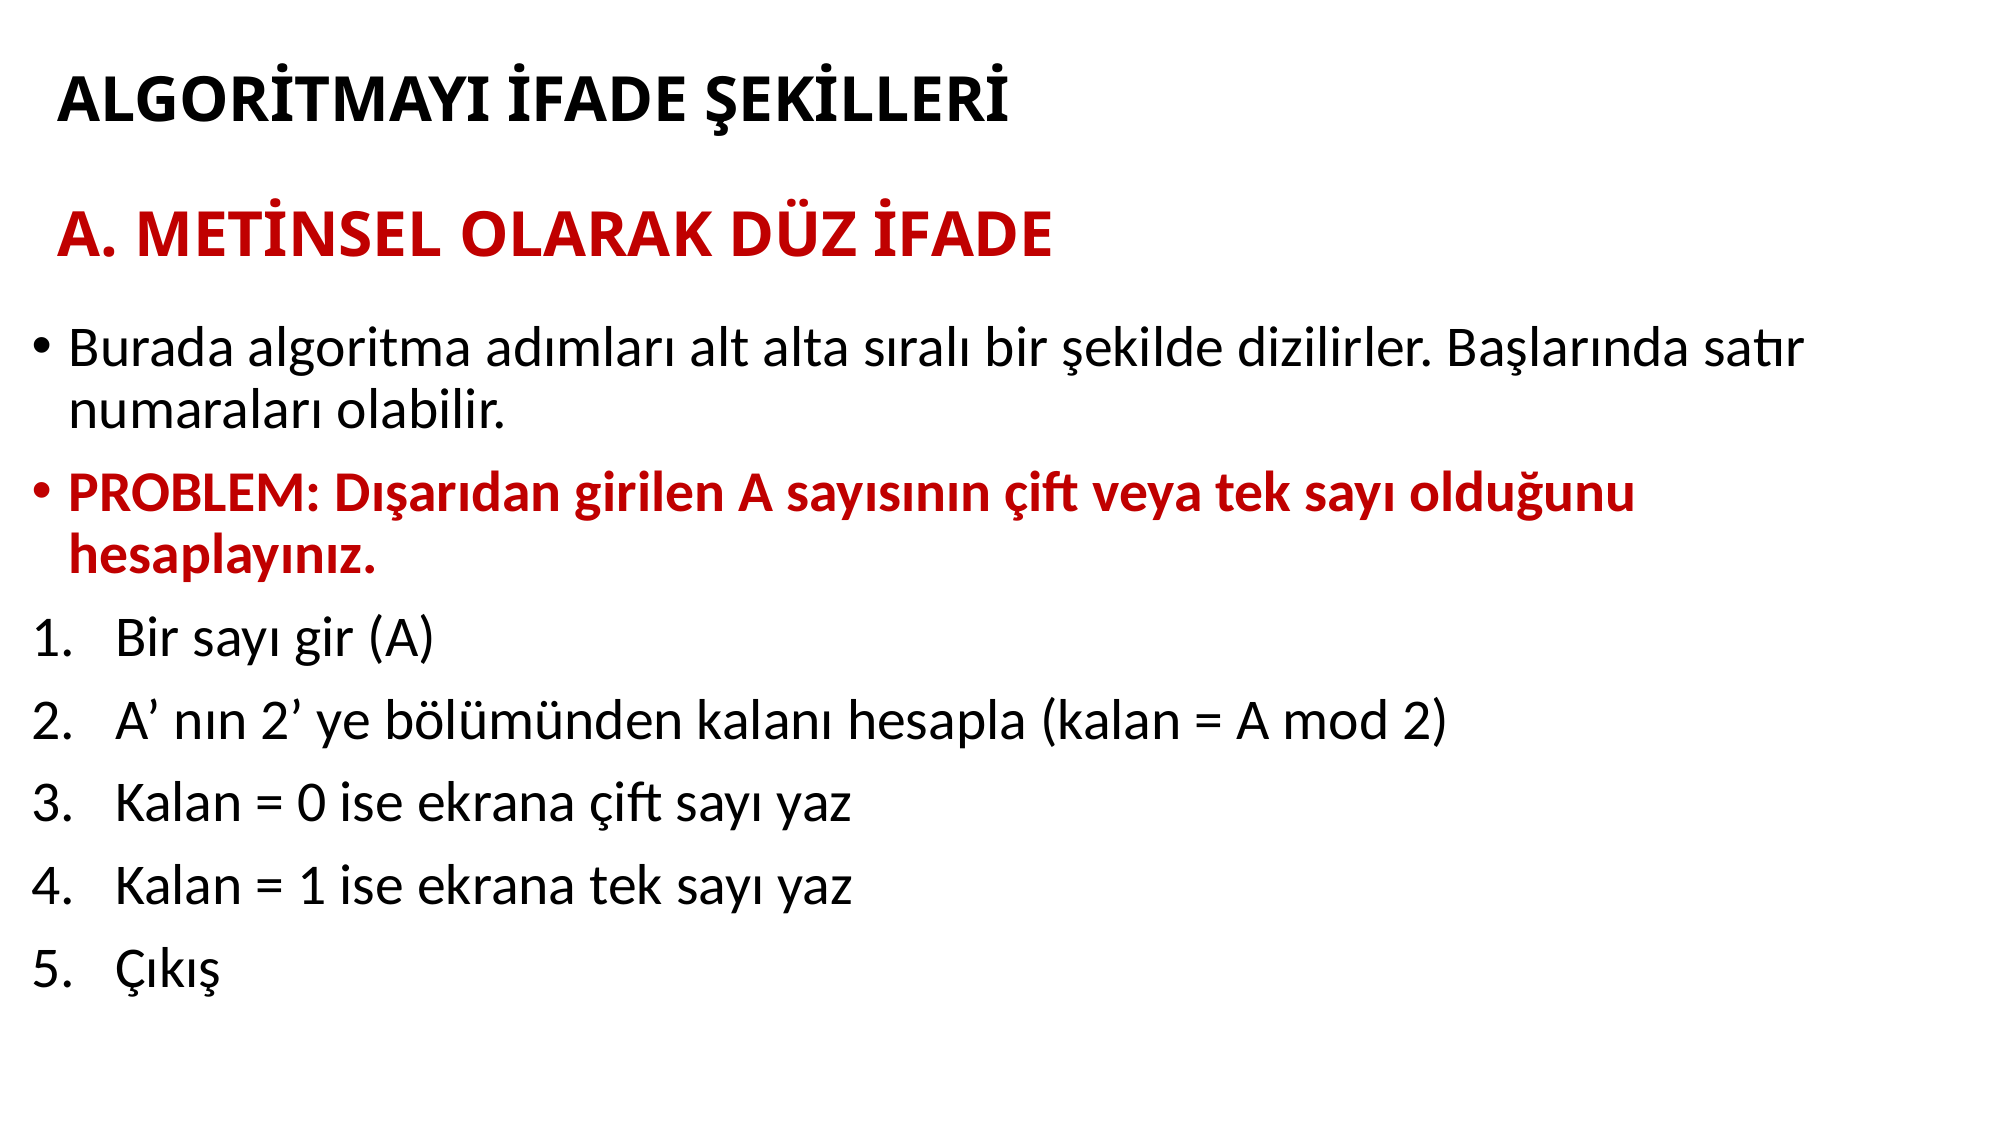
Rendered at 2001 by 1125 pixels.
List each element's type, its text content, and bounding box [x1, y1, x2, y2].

list Burada algoritma adımları alt alta sıralı bir şekilde dizilirler. Başlarında satır numaraları olabilir. PROBLEM: Dışarıdan girilen A sayısının çift veya tek sayı olduğunu hesaplayınız. Bir sayı gir (A) A’ nın 2’ ye bölümünden kalanı hesapla (kalan = A mod 2) Kalan = 0 ise ekrana çift sayı yaz Kalan = 1 ise ekrana tek sayı yaz Çıkış [16, 309, 1863, 1014]
title ALGORİTMAYI İFADE ŞEKİLLERİ A. METİNSEL OLARAK DÜZ İFADE [42, 59, 1955, 278]
